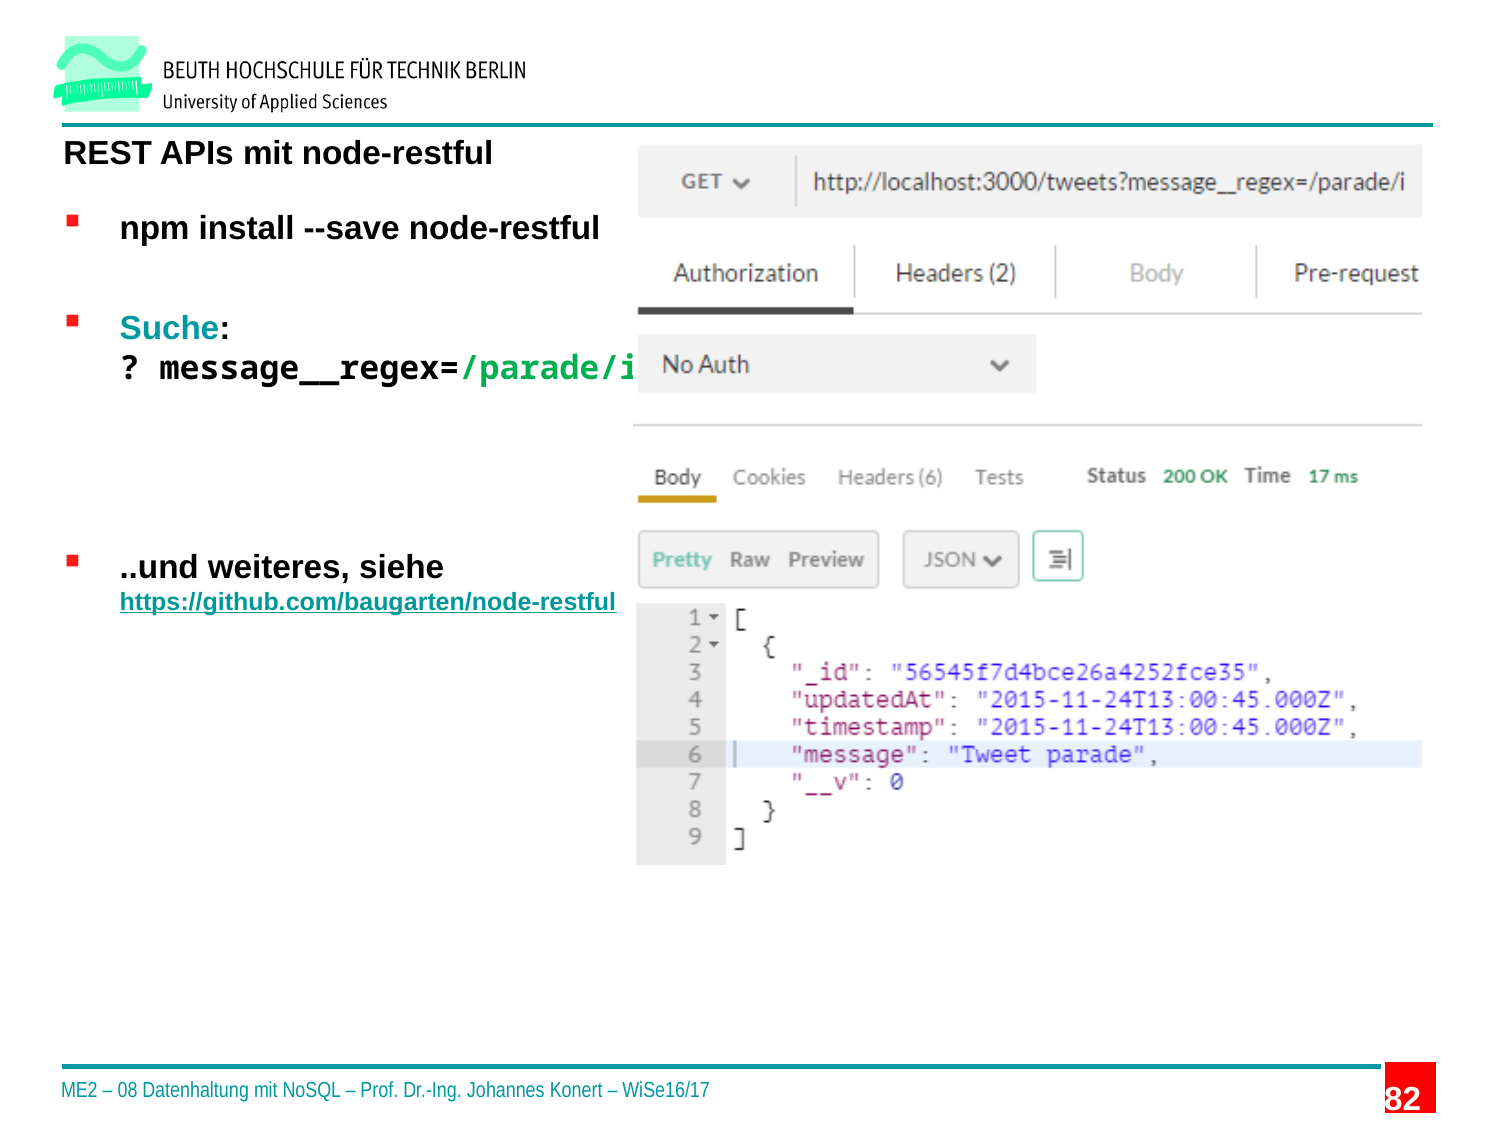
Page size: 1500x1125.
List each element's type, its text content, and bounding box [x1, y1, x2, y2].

picture [632, 134, 1422, 865]
list npm install --save node-restful Suche: ? message__regex=/parade/i ..und weiteres, siehe https://github.com/baugarten/node-restful [48, 198, 1440, 1050]
picture [48, 3, 535, 123]
footer ME2 – 08 Datenhaltung mit NoSQL – Prof. Dr.-Ing. Johannes Konert – WiSe16/17 [61, 1075, 864, 1120]
slide_number 82 [1089, 1076, 1422, 1116]
title REST APIs mit node-restful [48, 123, 1440, 192]
